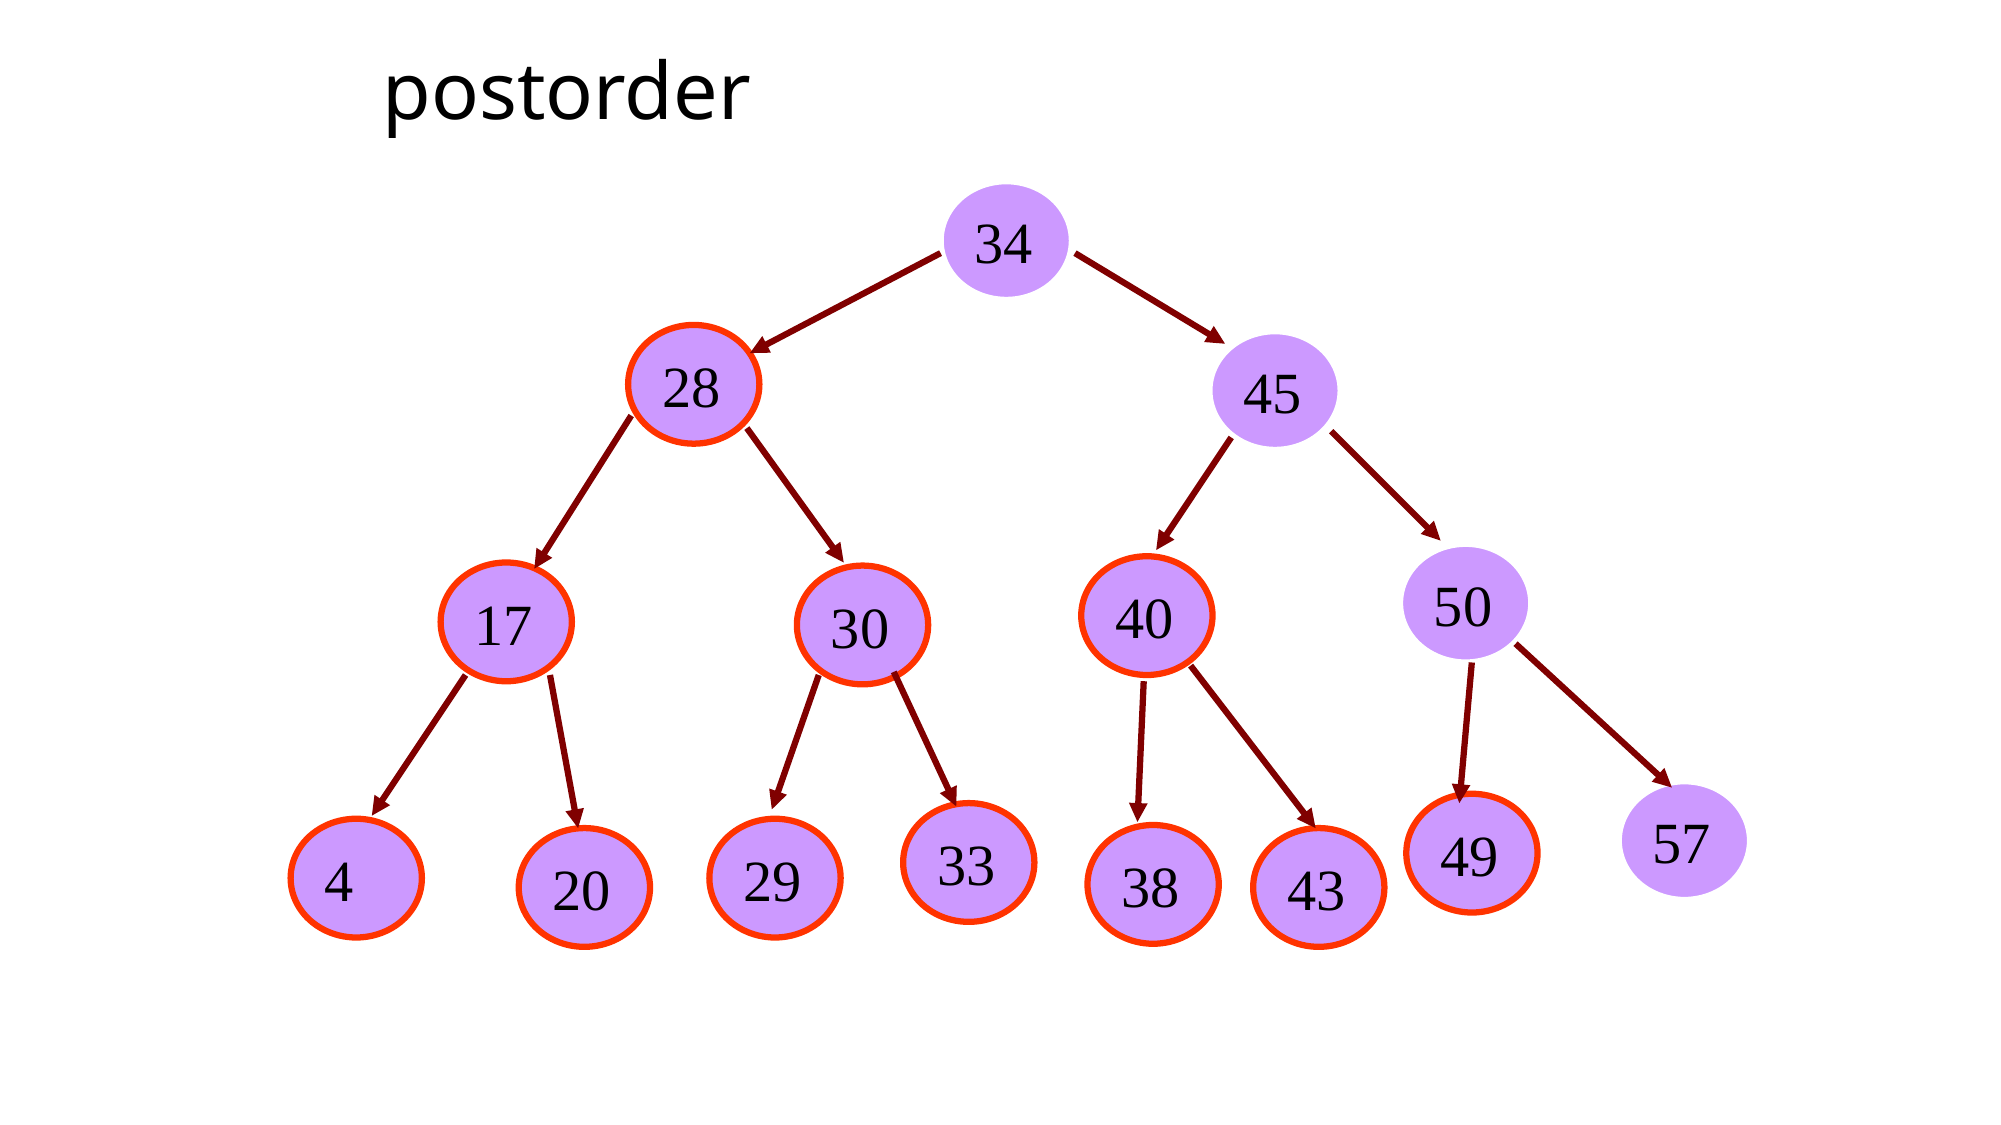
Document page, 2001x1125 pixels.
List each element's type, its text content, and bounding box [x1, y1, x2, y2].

text_box [549, 674, 582, 829]
text_box 38 [1087, 825, 1219, 944]
text_box [1074, 253, 1225, 344]
text_box [371, 674, 466, 816]
text_box [1331, 431, 1441, 541]
text_box [770, 674, 819, 810]
text_box 17 [440, 562, 572, 682]
text_box 4 [290, 818, 422, 938]
title postorder [367, 0, 1643, 188]
text_box 57 [1618, 781, 1751, 901]
text_box 30 [796, 565, 929, 685]
text_box [1454, 662, 1472, 804]
text_box 29 [709, 818, 841, 938]
text_box [893, 671, 957, 807]
text_box [1156, 437, 1232, 550]
text_box 20 [518, 828, 651, 947]
text_box 49 [1406, 793, 1538, 913]
text_box 50 [1400, 543, 1532, 663]
text_box 45 [1209, 331, 1341, 450]
text_box 33 [903, 803, 1035, 922]
text_box 28 [628, 324, 760, 444]
text_box 40 [1081, 556, 1213, 676]
text_box 34 [940, 181, 1072, 300]
text_box 43 [1253, 828, 1385, 947]
text_box [1515, 643, 1672, 788]
text_box [534, 415, 632, 569]
text_box [746, 428, 844, 563]
text_box [750, 253, 941, 354]
text_box [1131, 681, 1145, 822]
text_box [1190, 665, 1316, 829]
